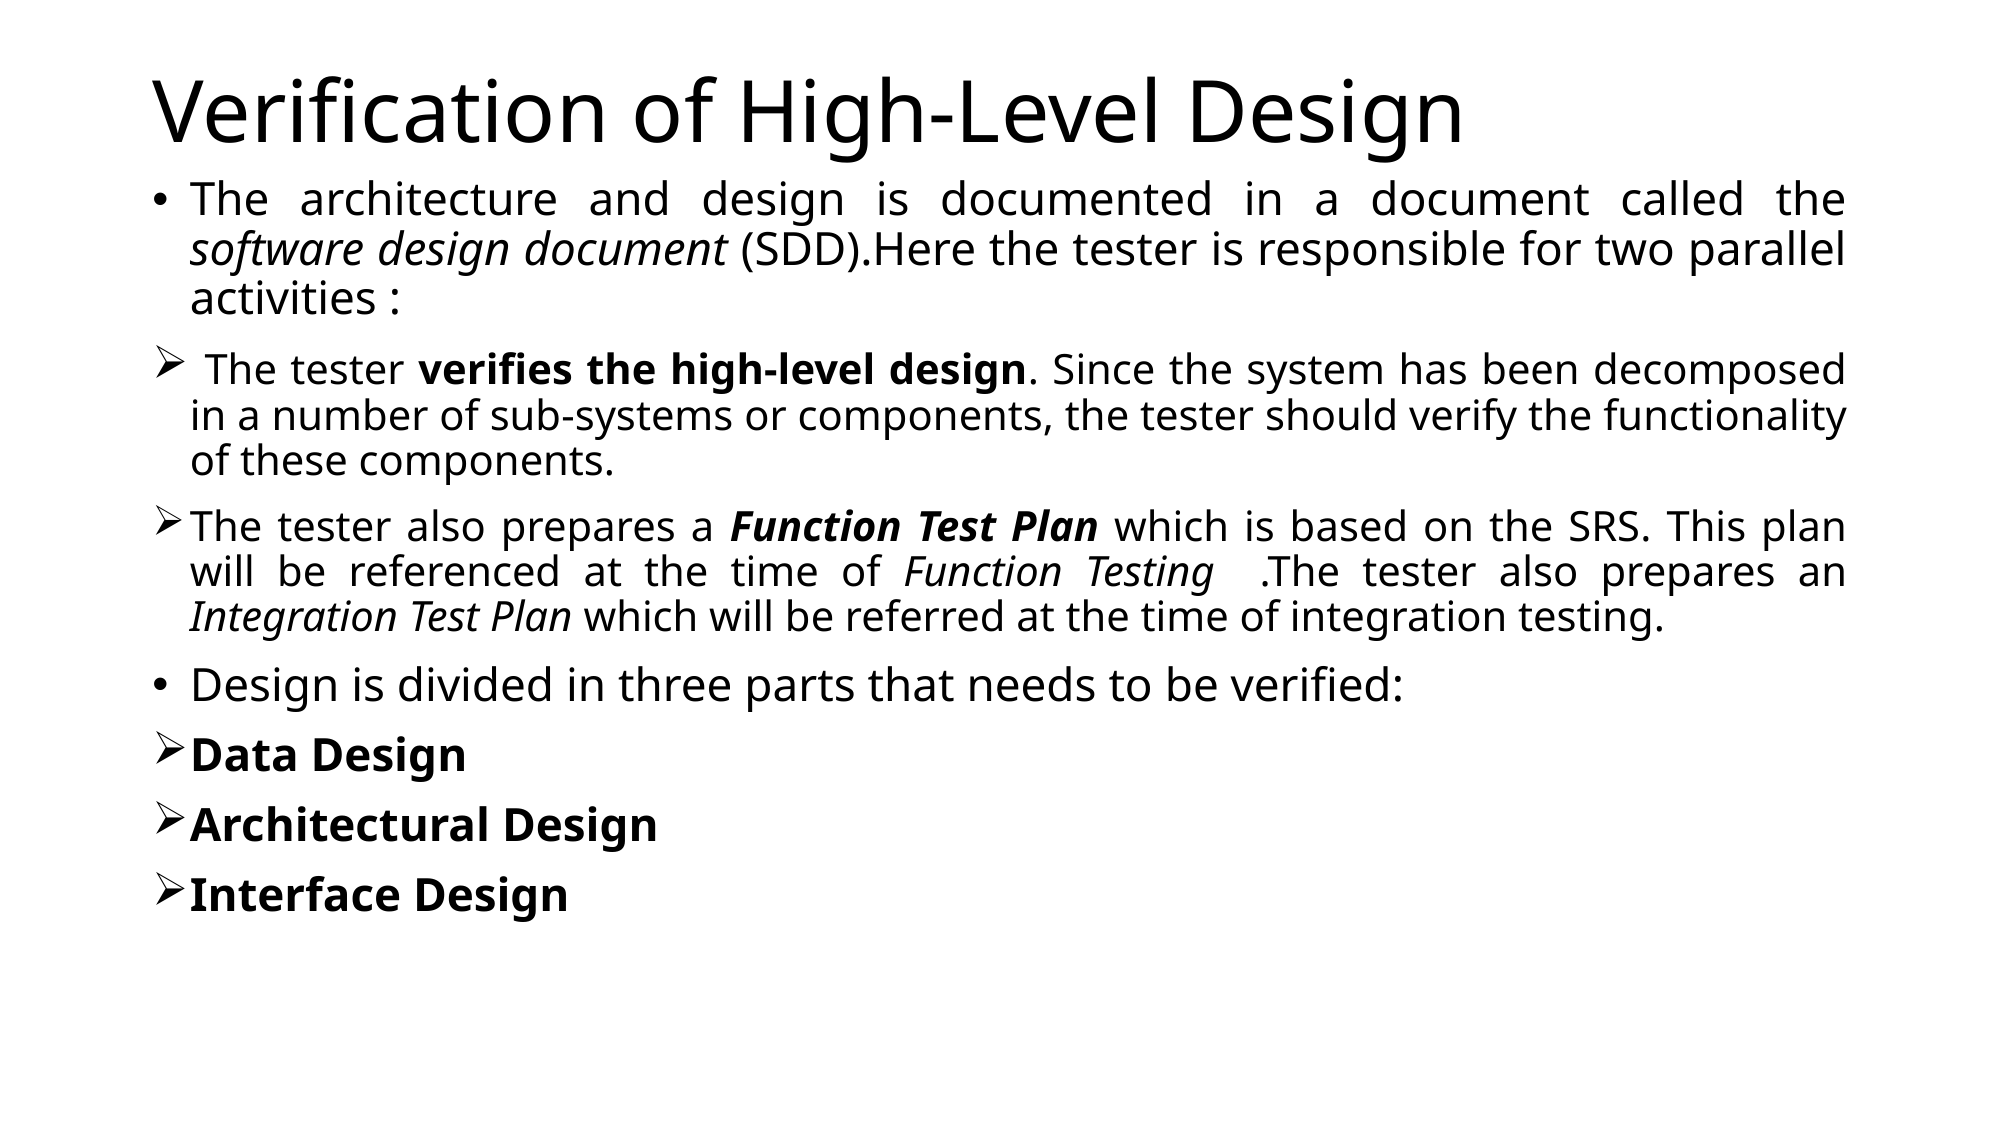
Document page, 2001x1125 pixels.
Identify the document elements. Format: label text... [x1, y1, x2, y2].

list The architecture and design is documented in a document called the software design document (SDD).Here the tester is responsible for two parallel activities : The tester verifies the high-level design. Since the system has been decomposed in a number of sub-systems or components, the tester should verify the functionality of these components. The tester also prepares a Function Test Plan which is based on the SRS. This plan will be referenced at the time of Function Testing .The tester also prepares an Integration Test Plan which will be referred at the time of integration testing. Design is divided in three parts that needs to be verified: Data Design Architectural Design Interface Design [137, 168, 1863, 1072]
title Verification of High-Level Design [137, 59, 1863, 168]
